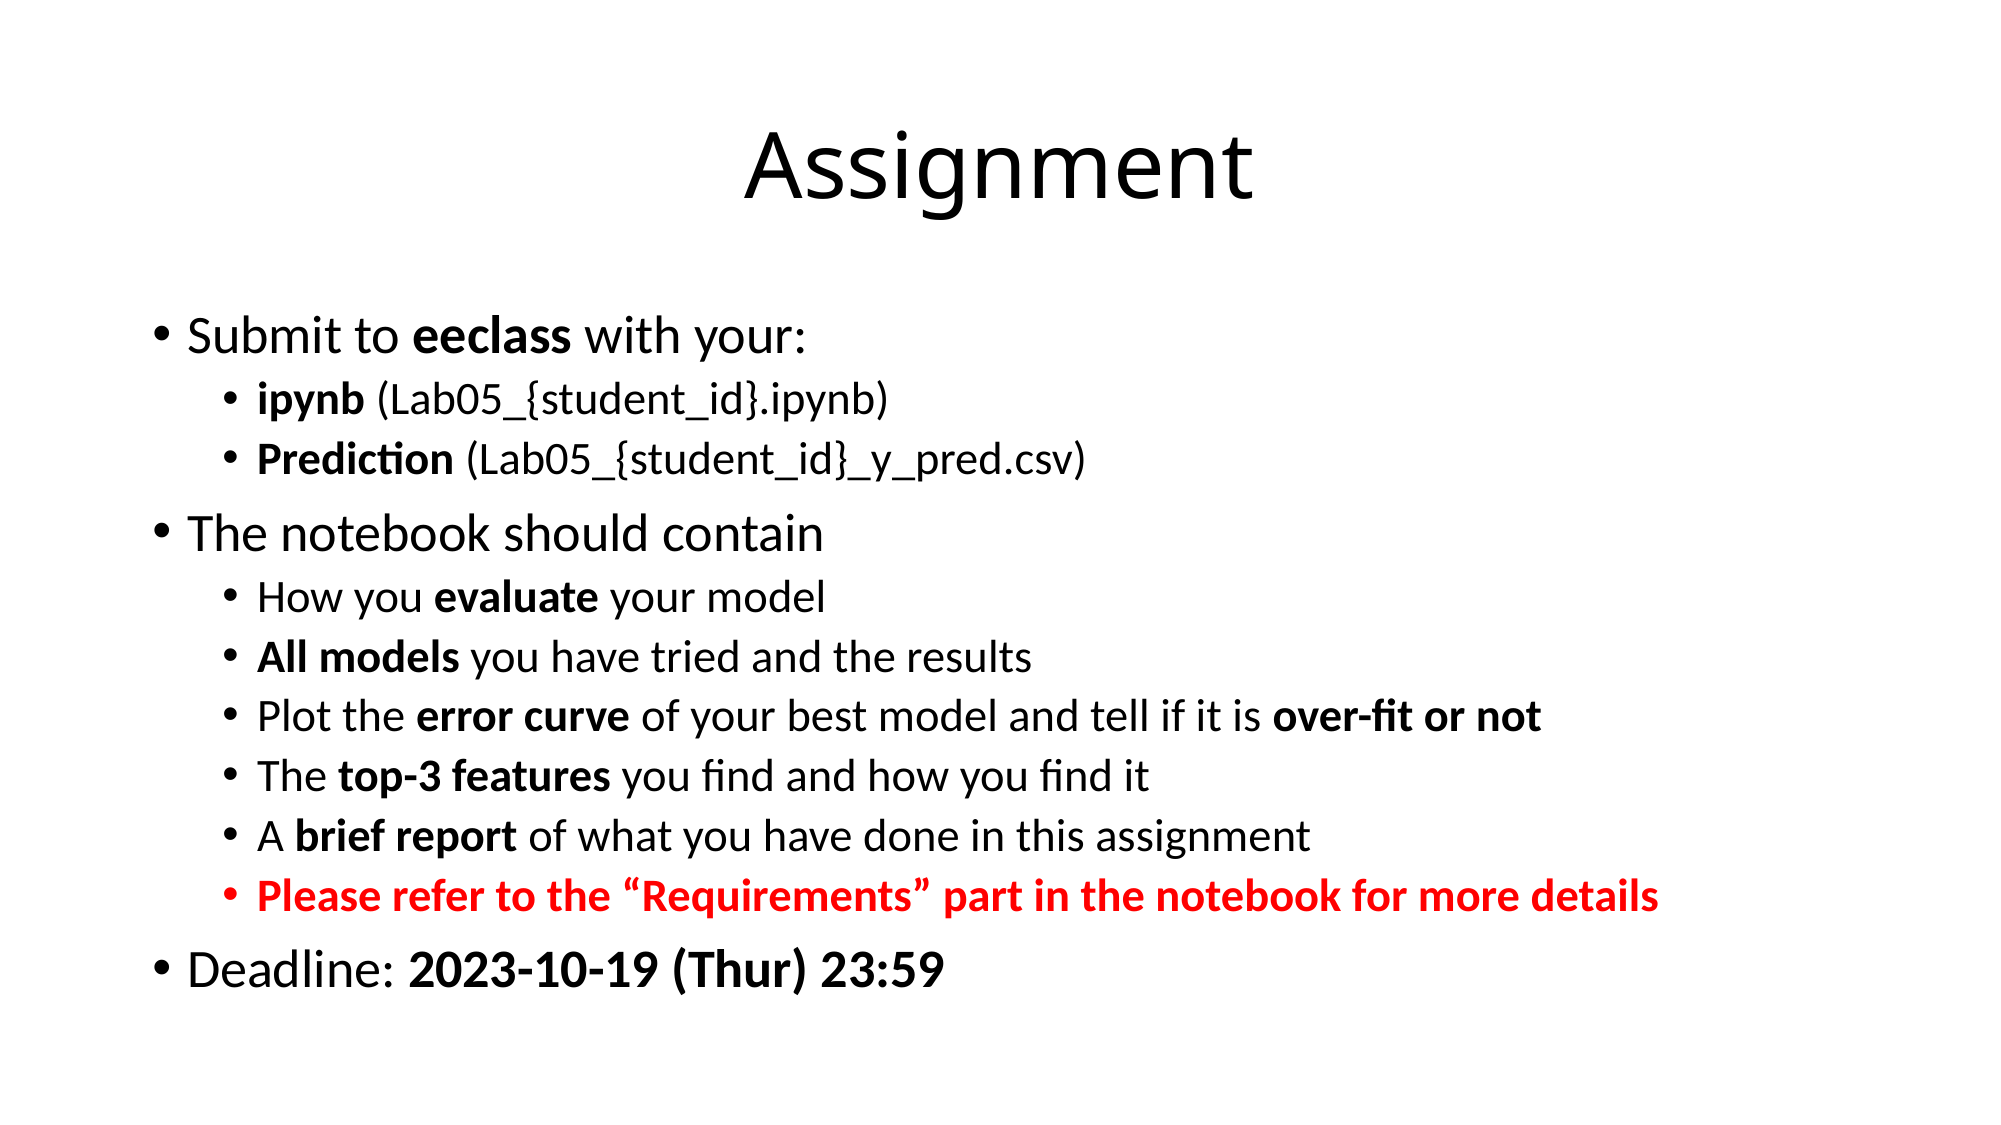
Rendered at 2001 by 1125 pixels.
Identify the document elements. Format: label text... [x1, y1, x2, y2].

list Submit to eeclass with your: ipynb (Lab05_{student_id}.ipynb) Prediction (Lab05_{student_id}_y_pred.csv) The notebook should contain How you evaluate your model All models you have tried and the results Plot the error curve of your best model and tell if it is over-fit or not The top-3 features you find and how you find it A brief report of what you have done in this assignment Please refer to the “Requirements” part in the notebook for more details Deadline: 2023-10-19 (Thur) 23:59 [137, 299, 1863, 1014]
title Assignment [137, 59, 1863, 278]
